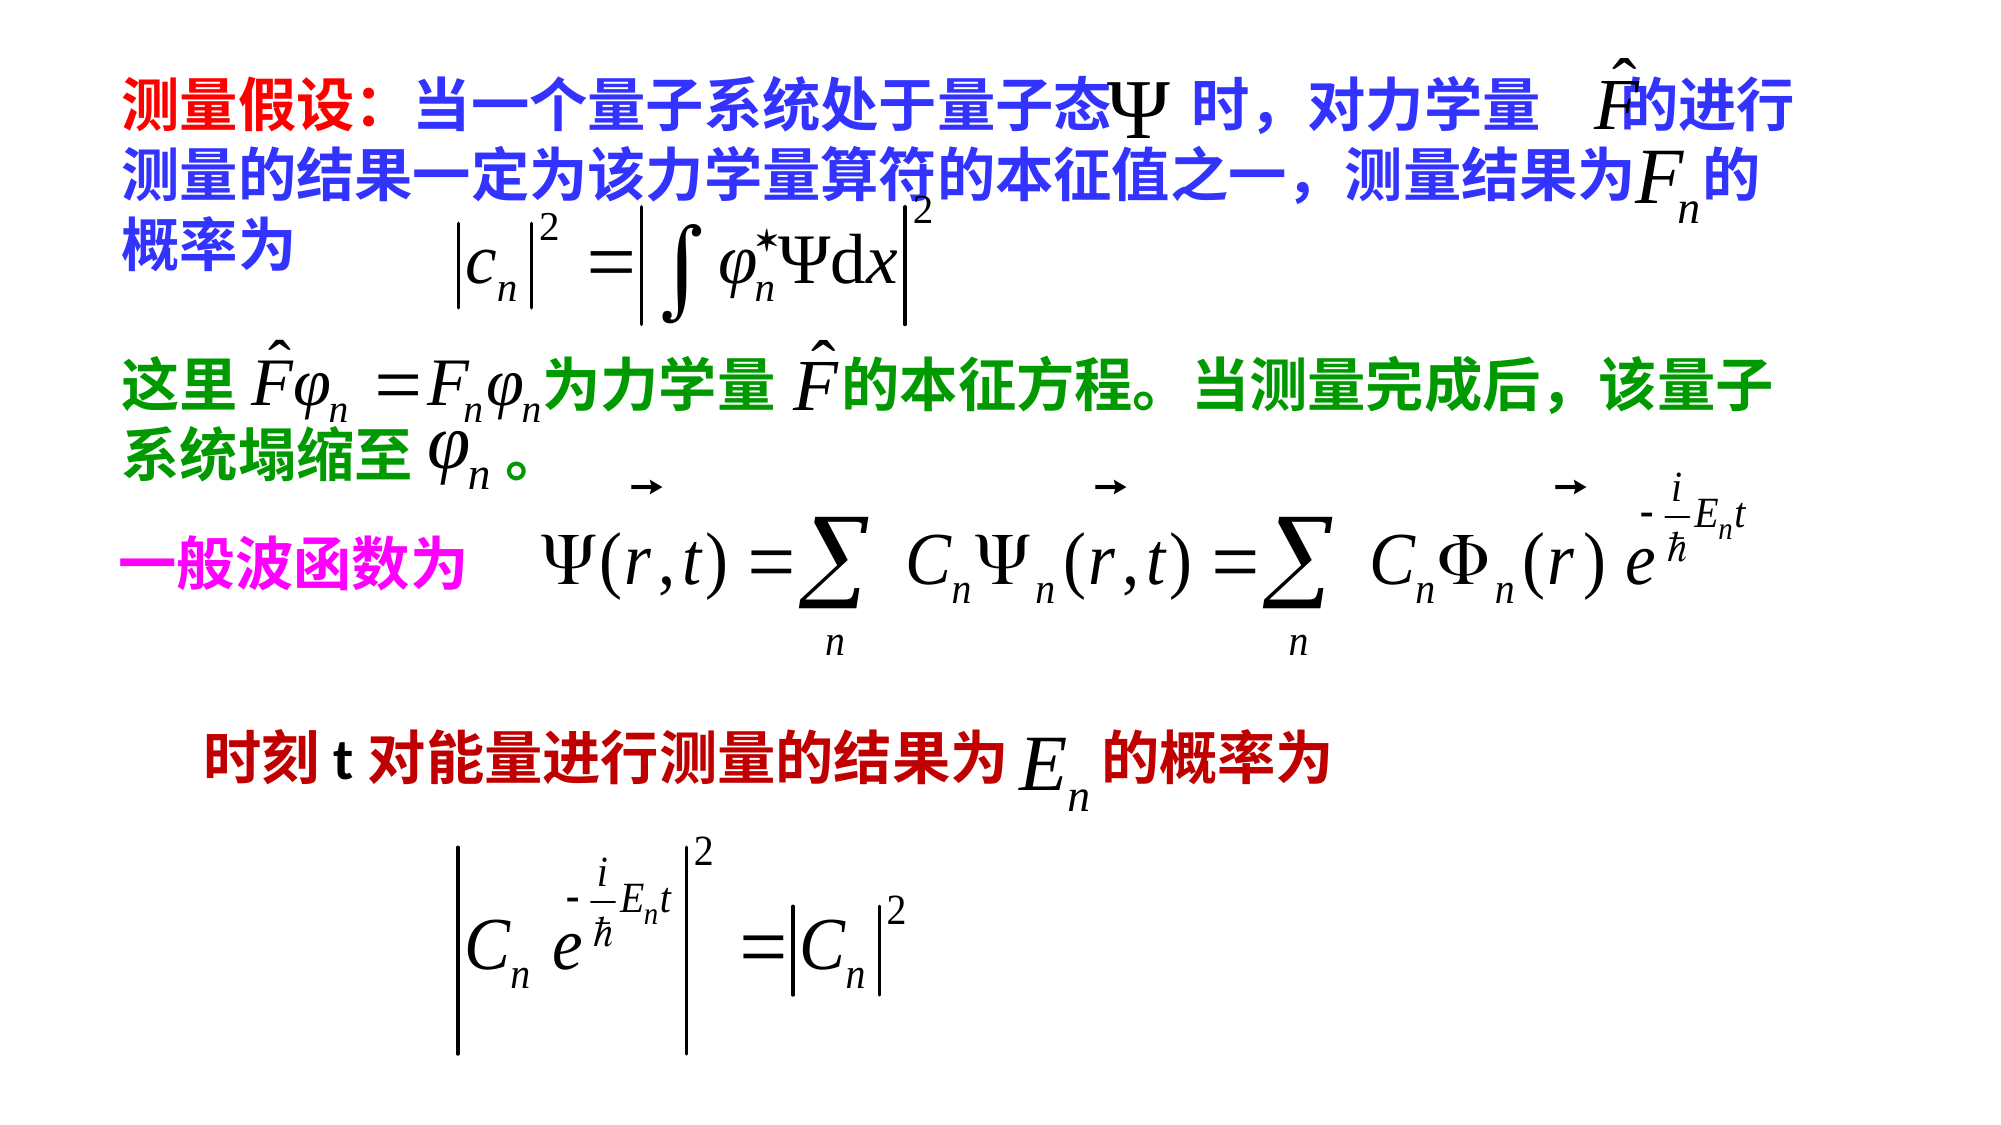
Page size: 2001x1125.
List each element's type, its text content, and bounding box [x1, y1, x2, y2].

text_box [417, 389, 509, 509]
text_box 时刻t对能量进行测量的结果为 的概率为 [188, 713, 1005, 799]
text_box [444, 176, 949, 337]
text_box 测量假设：当一个量子系统处于量子态 时，对力学量 的进行测量的结果一定为该力学量算符的本征值之一，测量结果为 的概率为 这里 为力学量 的本征方程。当测量完成后，该量子系统塌缩至 。 [106, 60, 1815, 496]
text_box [1620, 123, 1714, 244]
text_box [779, 324, 860, 423]
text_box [444, 819, 921, 1069]
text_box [1096, 60, 1189, 153]
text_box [1005, 710, 1104, 831]
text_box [239, 326, 553, 440]
text_box 时刻t对能量进行测量的结果为 的概率为 [1104, 713, 1398, 799]
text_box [531, 453, 1760, 672]
text_box 一般波函数为 [104, 519, 484, 605]
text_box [1580, 43, 1661, 142]
